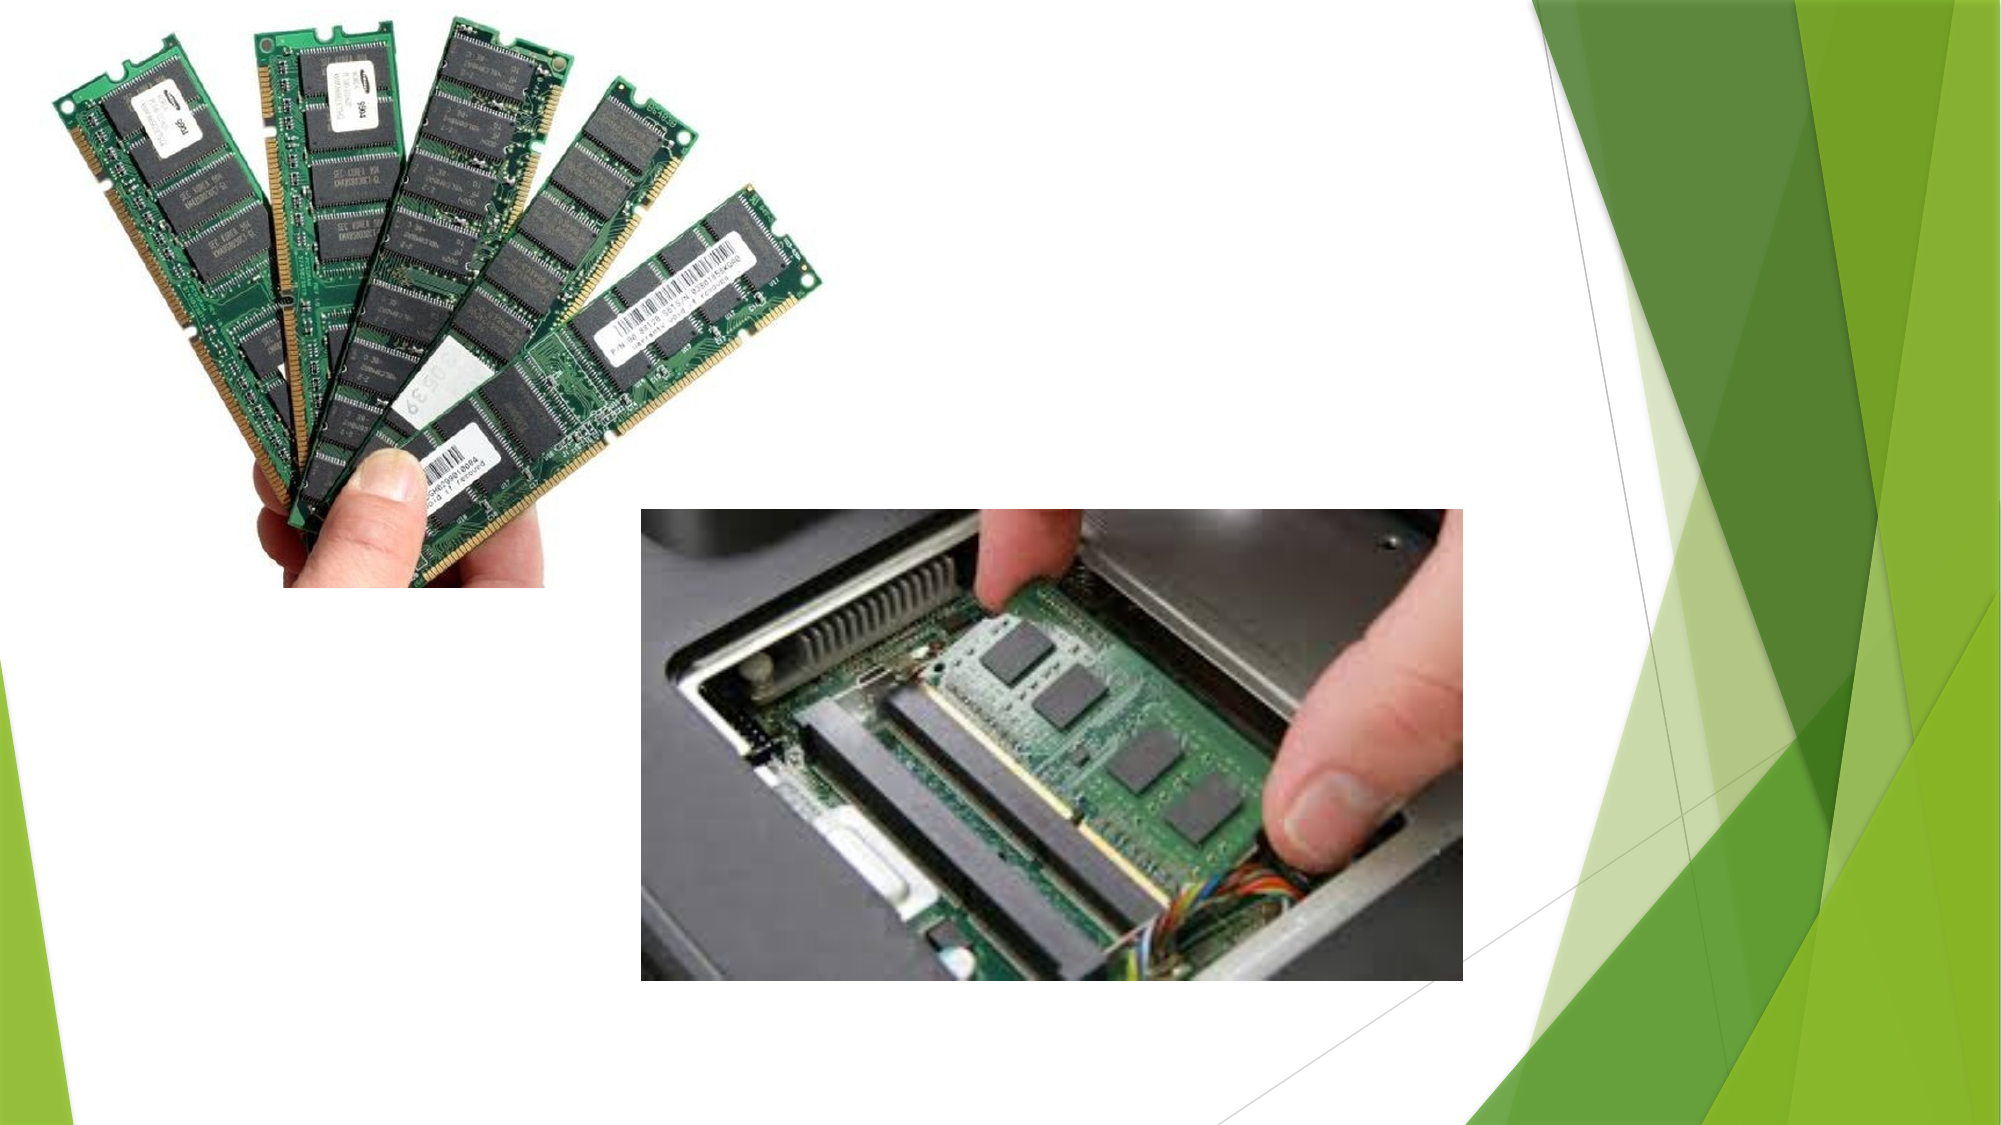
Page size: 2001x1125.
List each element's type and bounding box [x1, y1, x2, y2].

picture [0, 9, 1463, 982]
